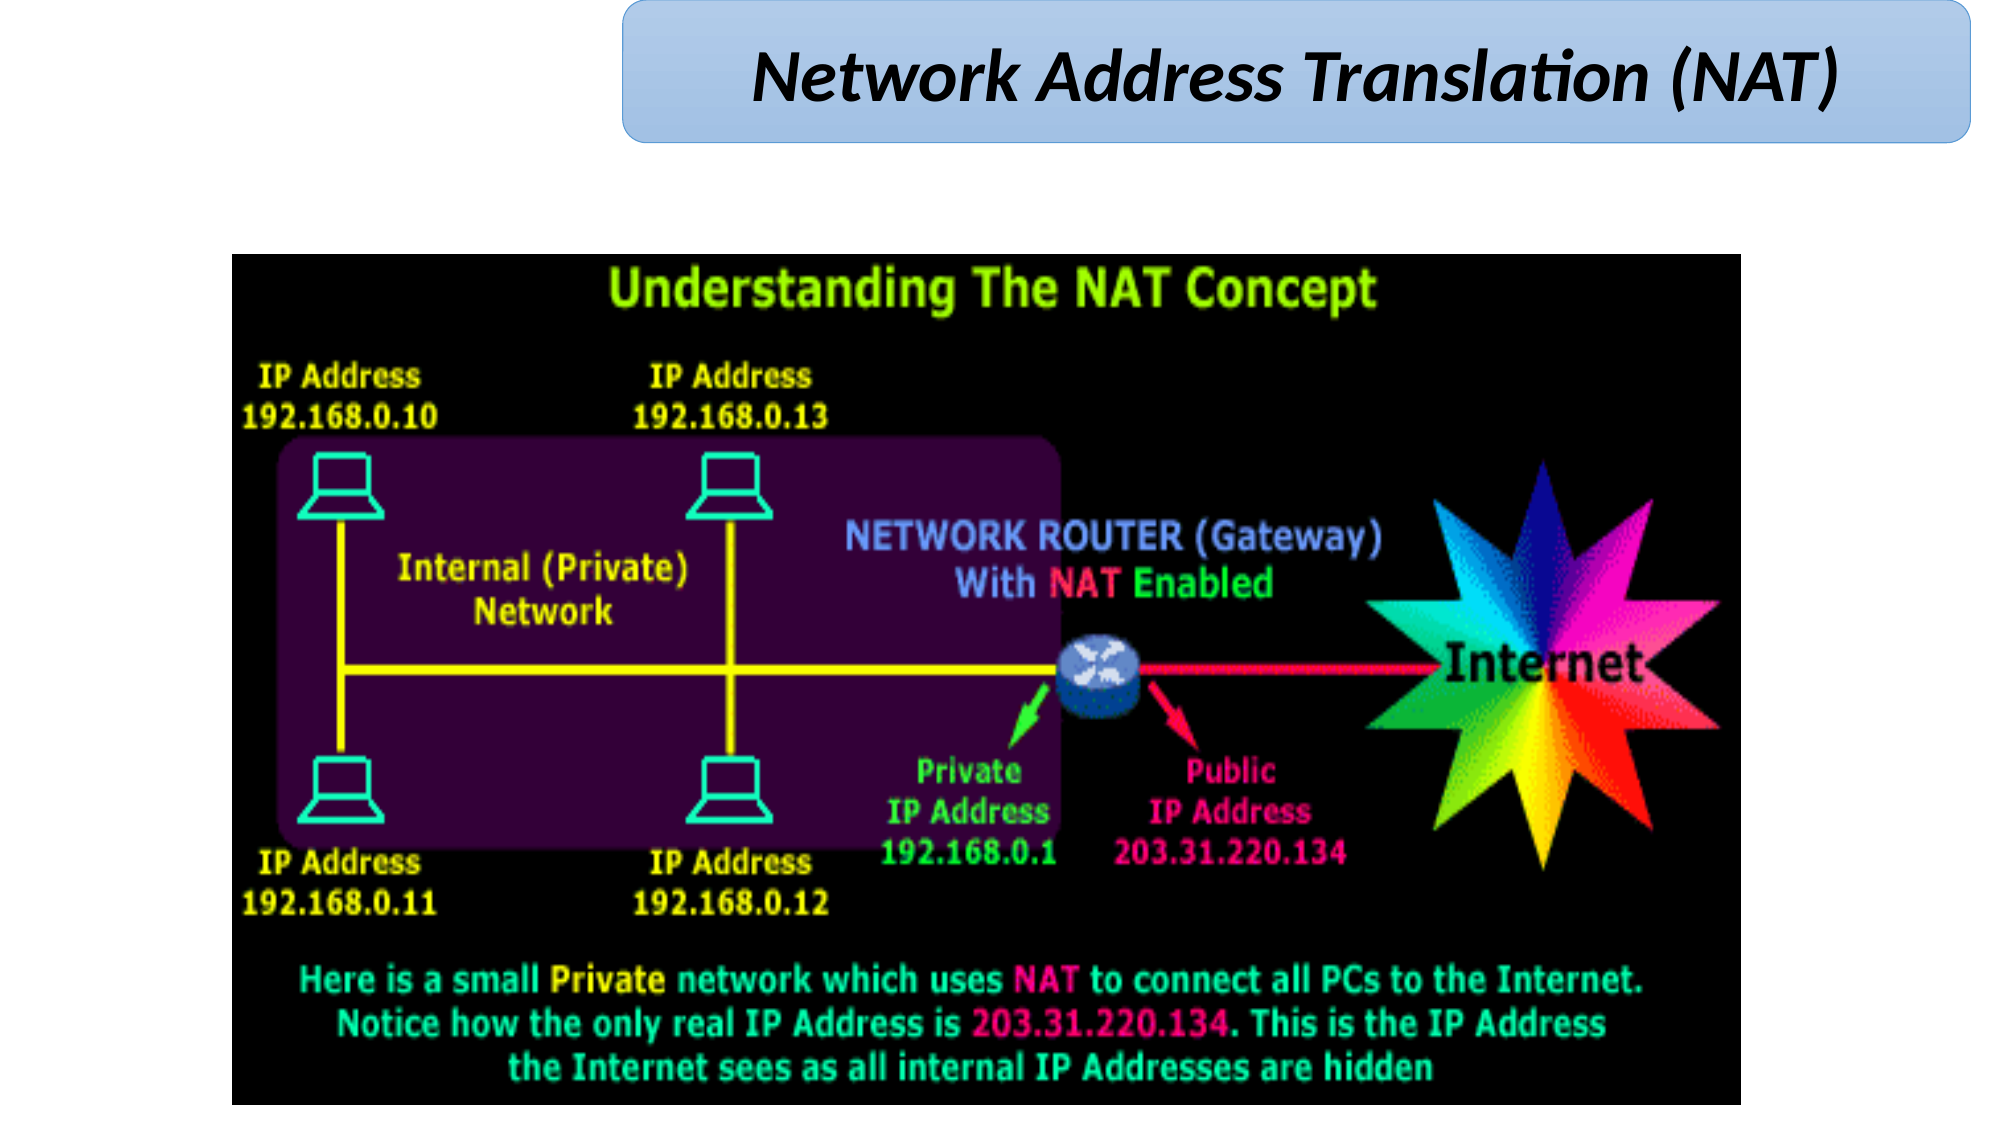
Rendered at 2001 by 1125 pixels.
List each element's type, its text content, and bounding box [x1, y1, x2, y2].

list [231, 254, 1741, 1105]
text_box Network Address Translation (NAT) [622, 0, 1971, 144]
